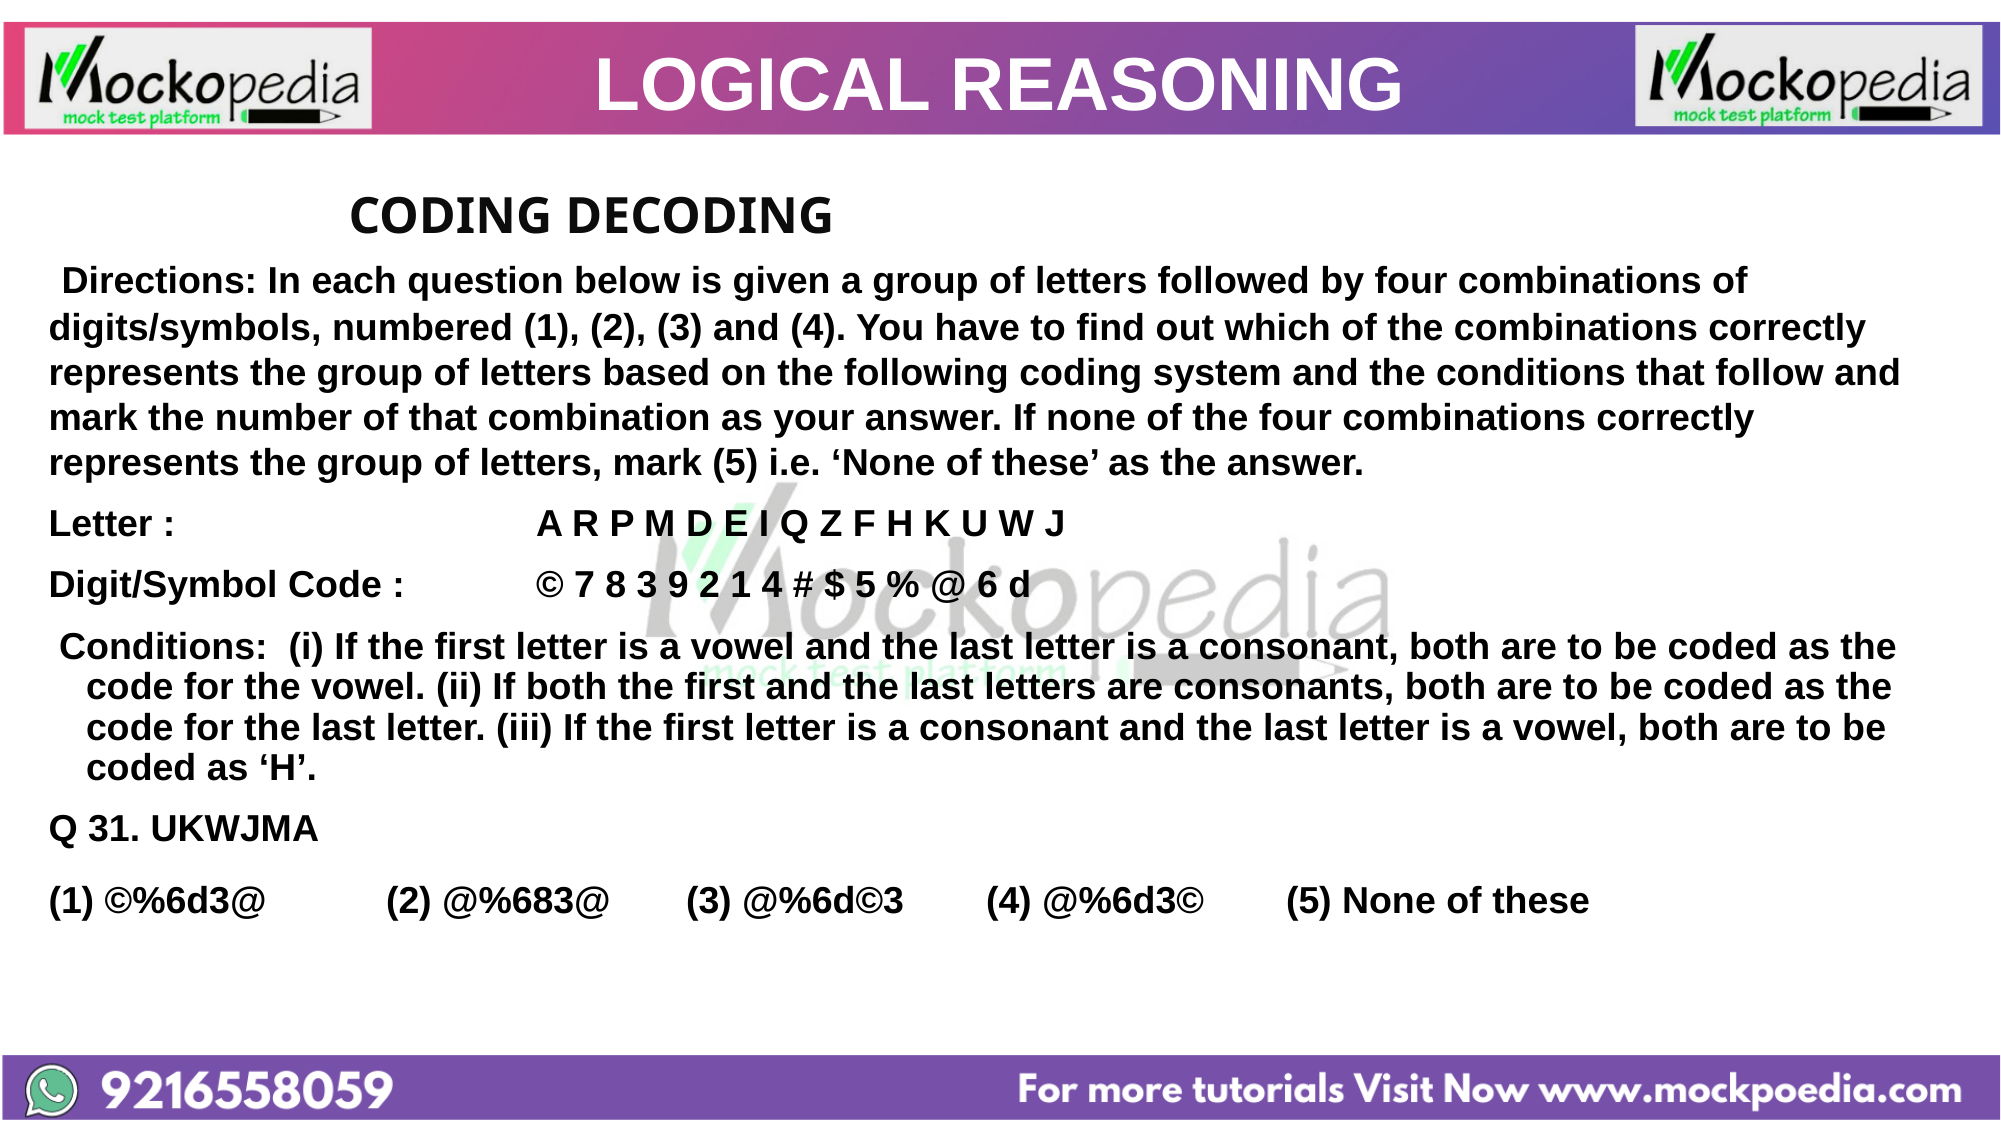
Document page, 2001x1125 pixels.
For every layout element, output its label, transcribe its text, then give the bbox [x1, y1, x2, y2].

title LOGICAL REASONING [41, 31, 1959, 142]
picture [0, 0, 2001, 1125]
list CODING DECODING Directions: In each question below is given a group of letters followed by four combinations of digits/symbols, numbered (1), (2), (3) and (4). You have to find out which of the combinations correctly represents the group of letters based on the following coding system and the conditions that follow and mark the number of that combination as your answer. If none of the four combinations correctly represents the group of letters, mark (5) i.e. ‘None of these’ as the answer. Letter : A R P M D E I Q Z F H K U W J Digit/Symbol Code : © 7 8 3 9 2 1 4 # $ 5 % @ 6 d Conditions: (i) If the first letter is a vowel and the last letter is a consonant, both are to be coded as the code for the vowel. (ii) If both the first and the last letters are consonants, both are to be coded as the code for the last letter. (iii) If the first letter is a consonant and the last letter is a vowel, both are to be coded as ‘H’. Q 31. UKWJMA (1) ©%6d3@ (2) @%683@ (3) @%6d©3 (4) @%6d3© (5) None of these [33, 175, 1959, 1053]
